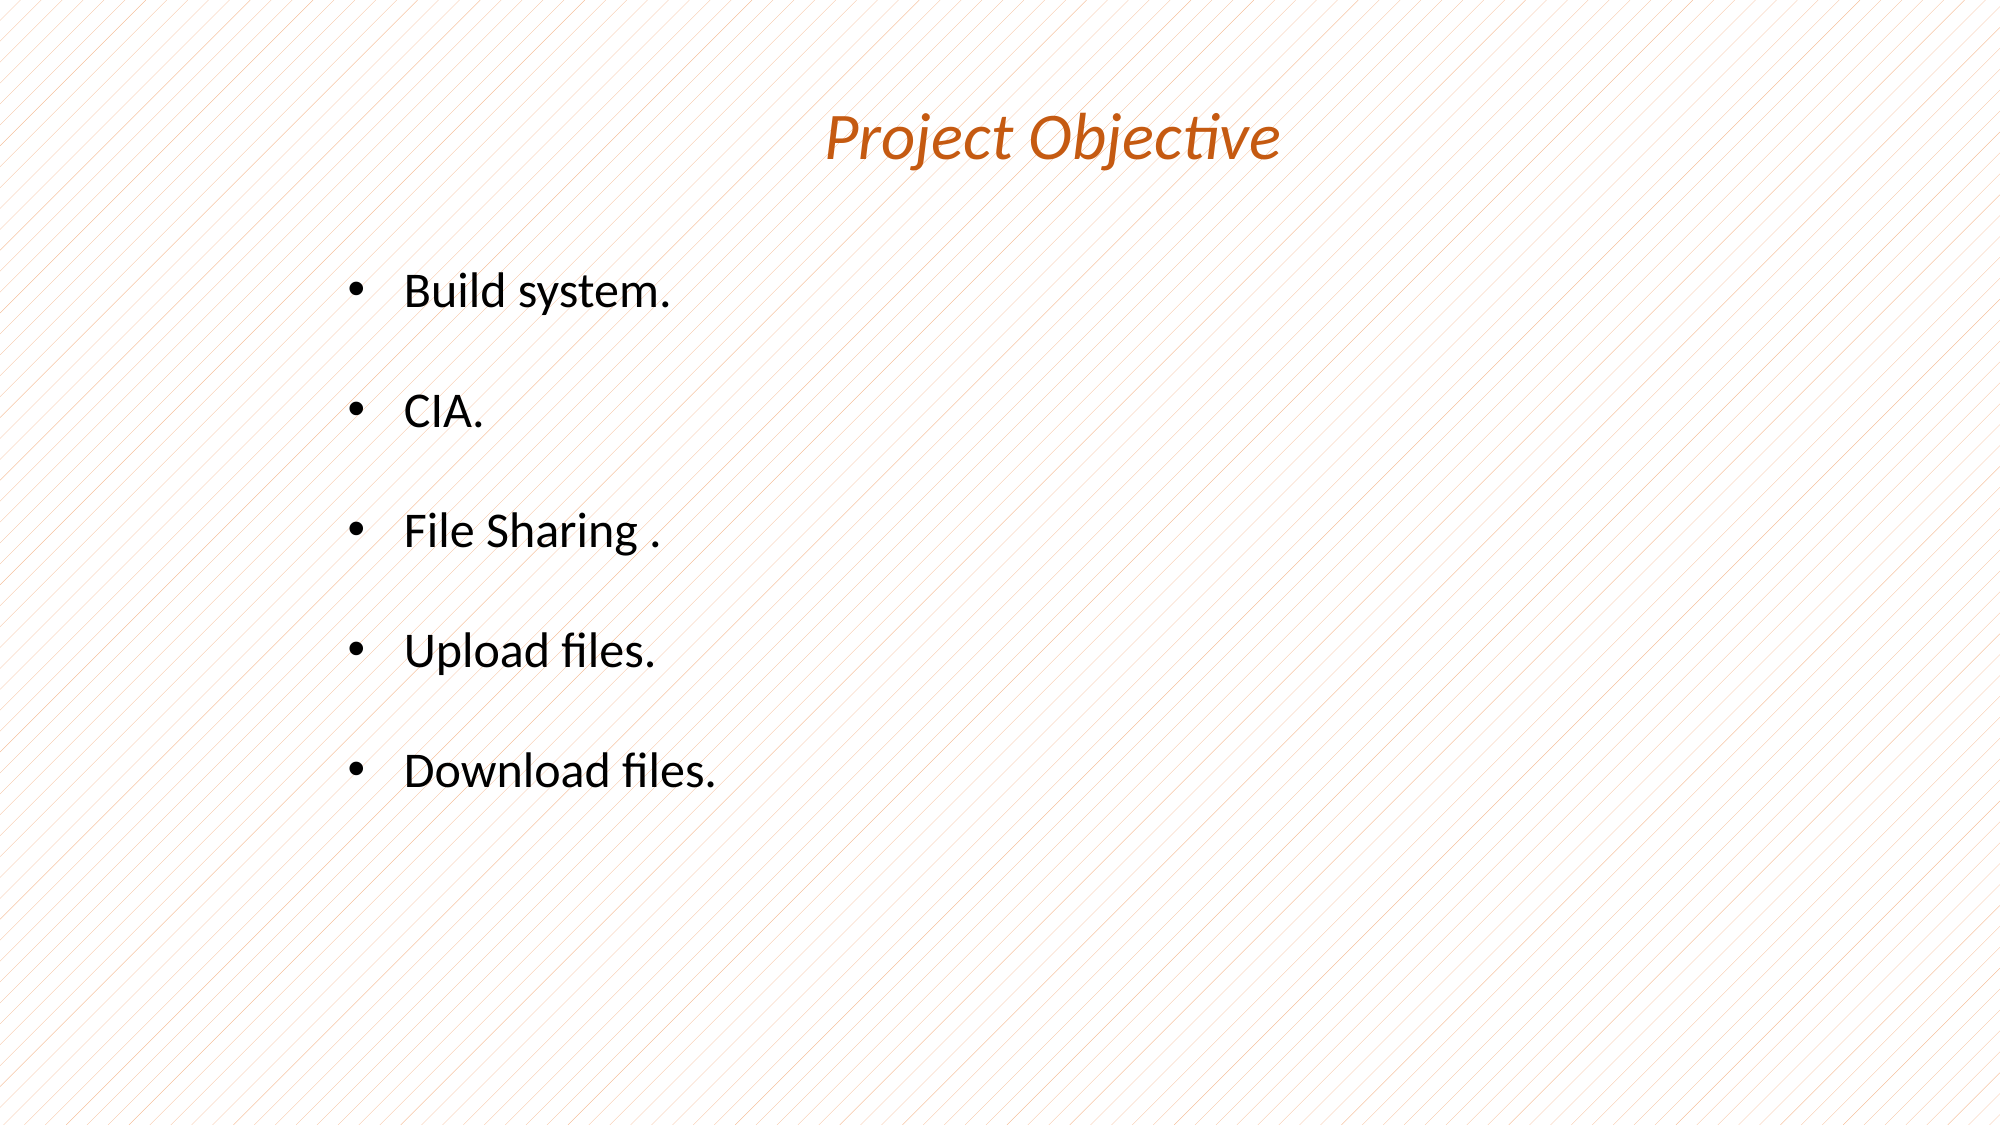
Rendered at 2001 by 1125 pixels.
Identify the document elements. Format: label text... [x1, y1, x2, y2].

text_box Build system. CIA. File Sharing . Upload files. Download files. [332, 250, 1623, 806]
text_box Project Objective [781, 85, 1310, 181]
